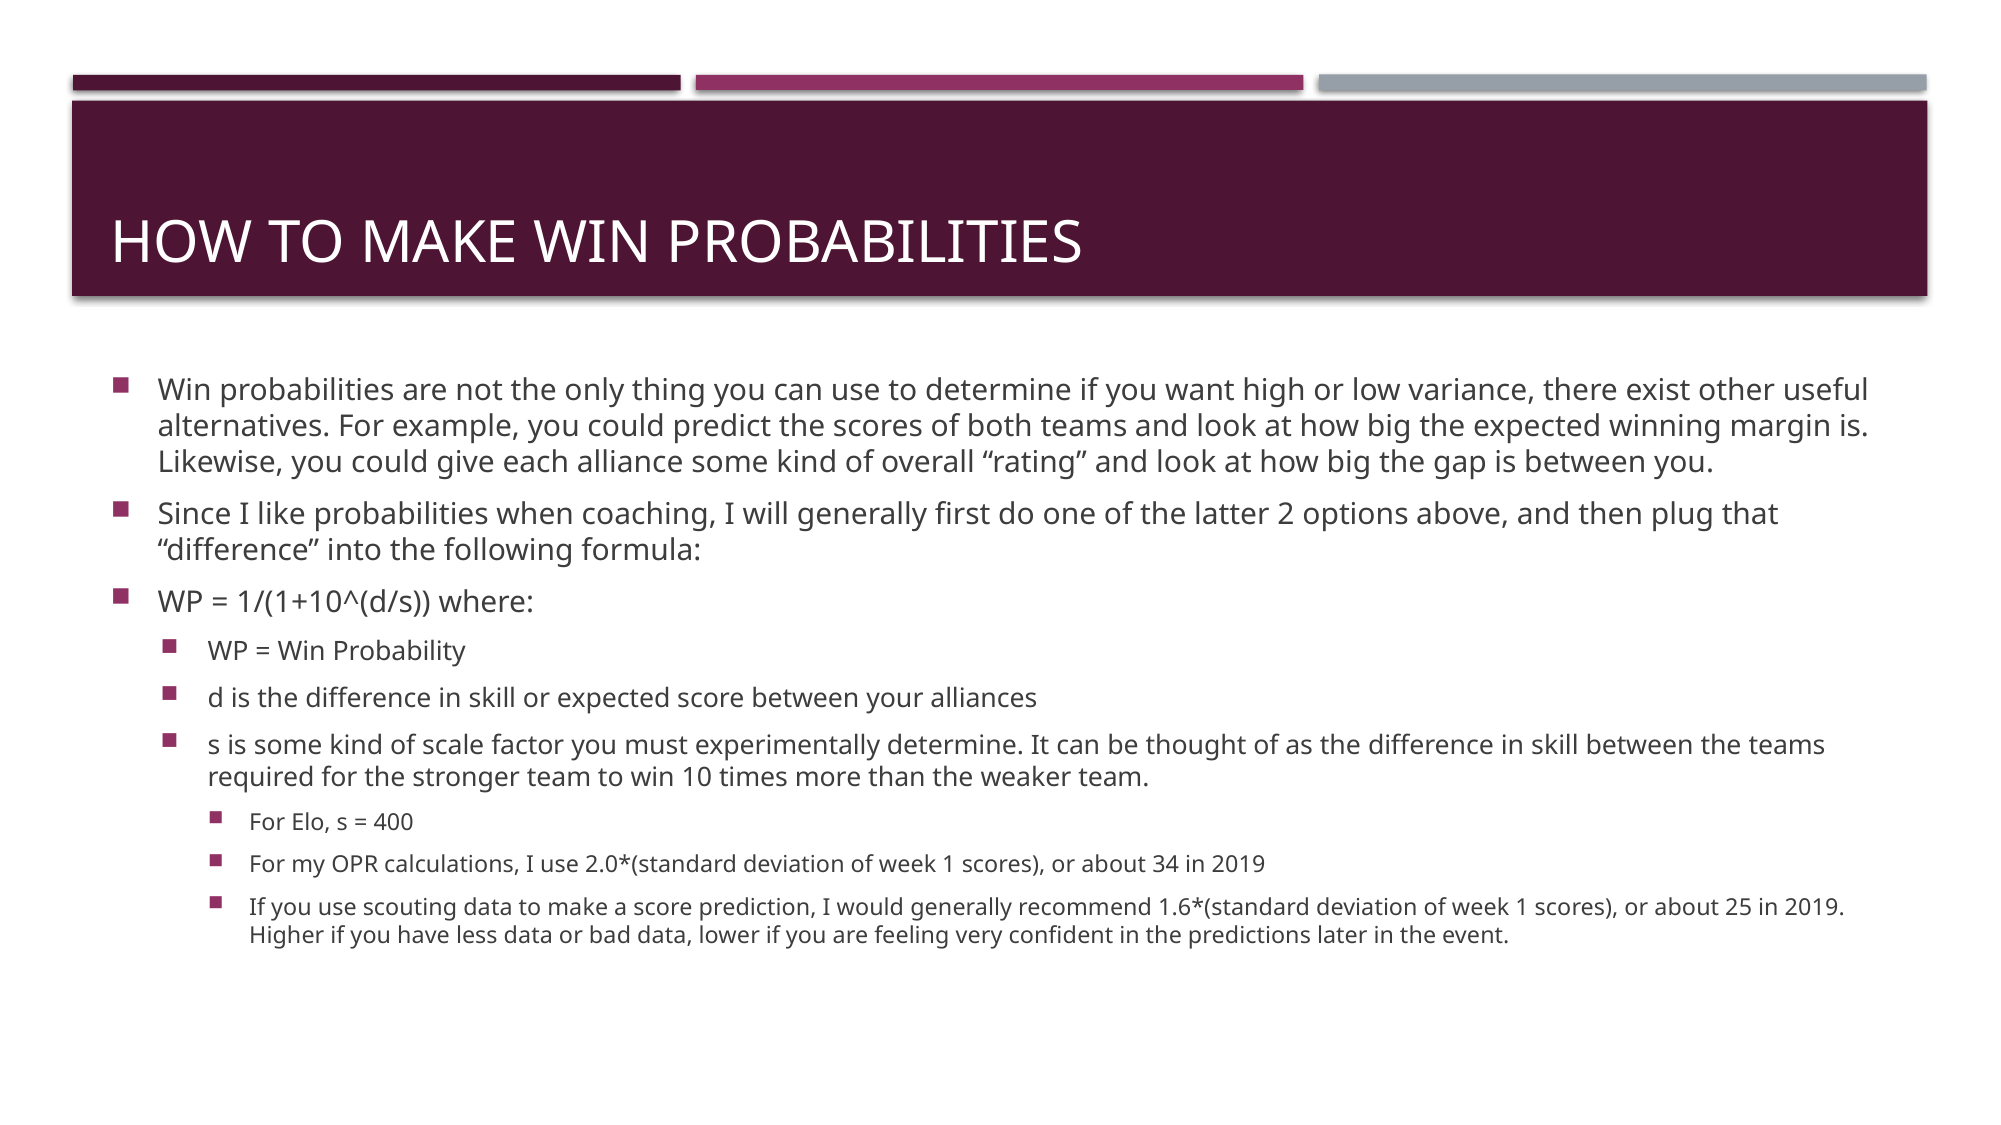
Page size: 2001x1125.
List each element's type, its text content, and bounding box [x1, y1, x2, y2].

title How to make win probabilities [95, 115, 1905, 282]
list Win probabilities are not the only thing you can use to determine if you want high or low variance, there exist other useful alternatives. For example, you could predict the scores of both teams and look at how big the expected winning margin is. Likewise, you could give each alliance some kind of overall “rating” and look at how big the gap is between you. Since I like probabilities when coaching, I will generally first do one of the latter 2 options above, and then plug that “difference” into the following formula: WP = 1/(1+10^(d/s)) where: WP = Win Probability d is the difference in skill or expected score between your alliances s is some kind of scale factor you must experimentally determine. It can be thought of as the difference in skill between the teams required for the stronger team to win 10 times more than the weaker team. For Elo, s = 400 For my OPR calculations, I use 2.0*(standard deviation of week 1 scores), or about 34 in 2019 If you use scouting data to make a score prediction, I would generally recommend 1.6*(standard deviation of week 1 scores), or about 25 in 2019. Higher if you have less data or bad data, lower if you are feeling very confident in the predictions later in the event. [95, 357, 1905, 962]
